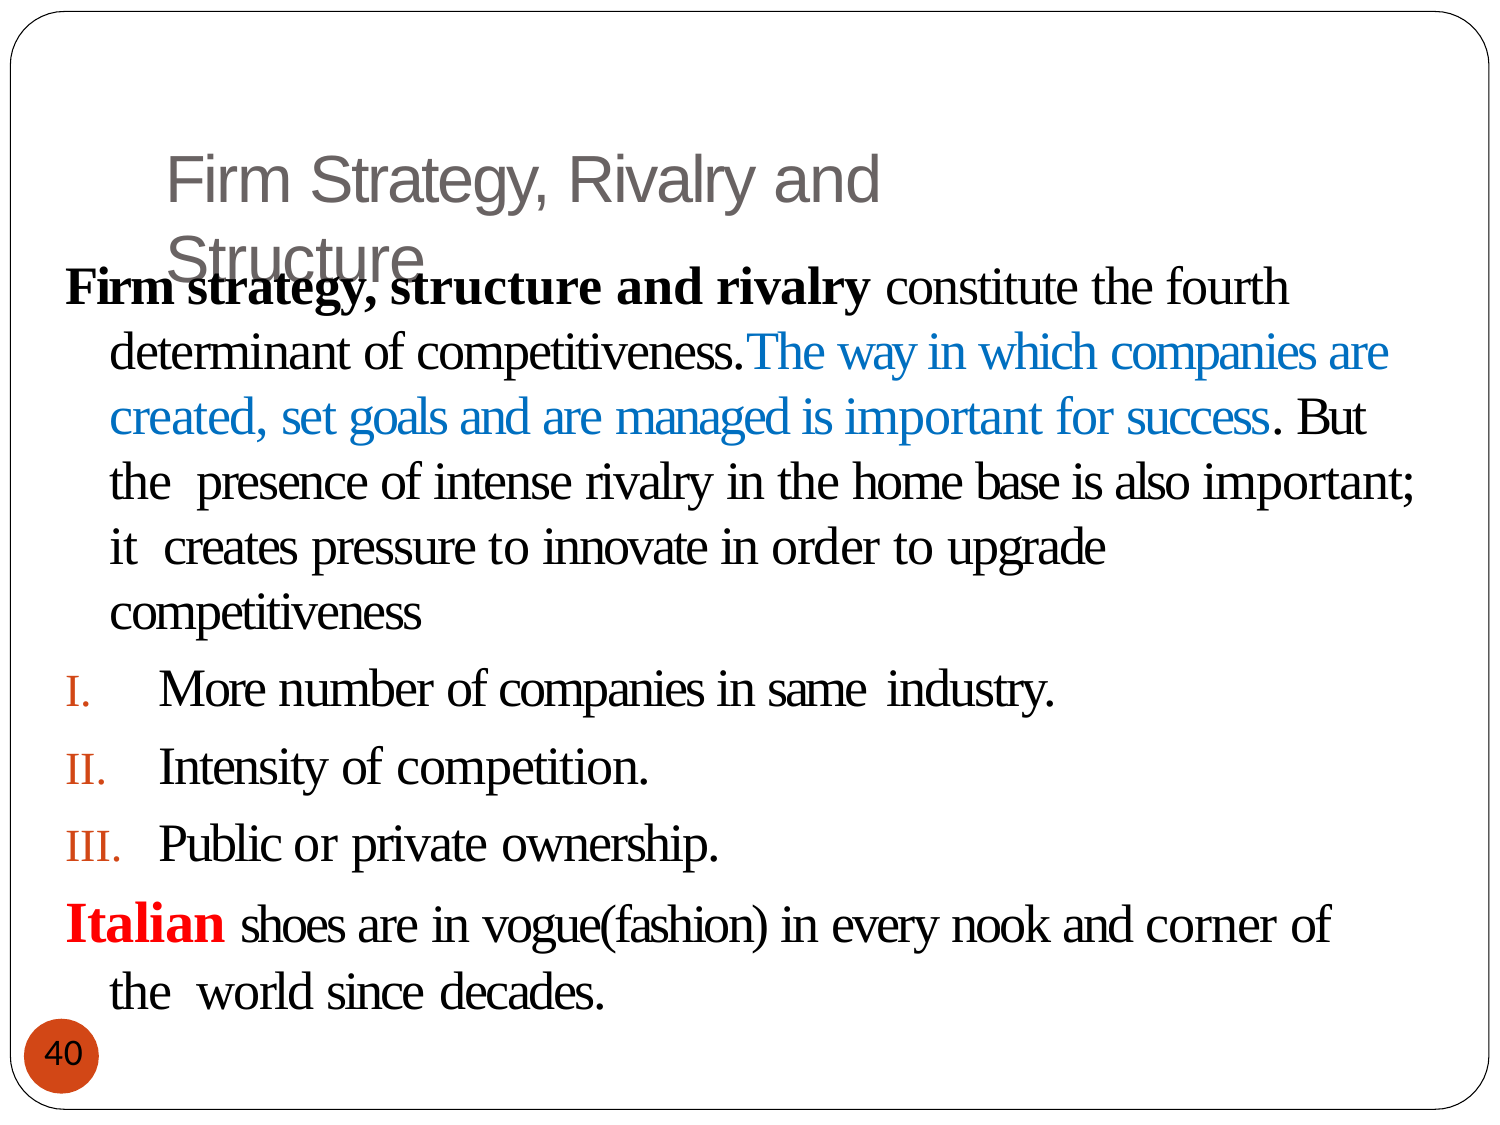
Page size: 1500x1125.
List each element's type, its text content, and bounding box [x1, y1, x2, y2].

text_box [23, 1018, 99, 1086]
text_box Firm strategy, structure and rivalry constitute the fourth determinant of competitiveness.The way in which companies are created, set goals and are managed is important for success. But the presence of intense rivalry in the home base is also important; it creates pressure to innovate in order to upgrade competitiveness More number of companies in same industry. Intensity of competition. Public or private ownership. Italian shoes are in vogue(fashion) in every nook and corner of the world since decades. [62, 248, 1424, 1020]
slide_number 40 [37, 1038, 85, 1125]
title Firm Strategy, Rivalry and Structure [162, 133, 1162, 248]
